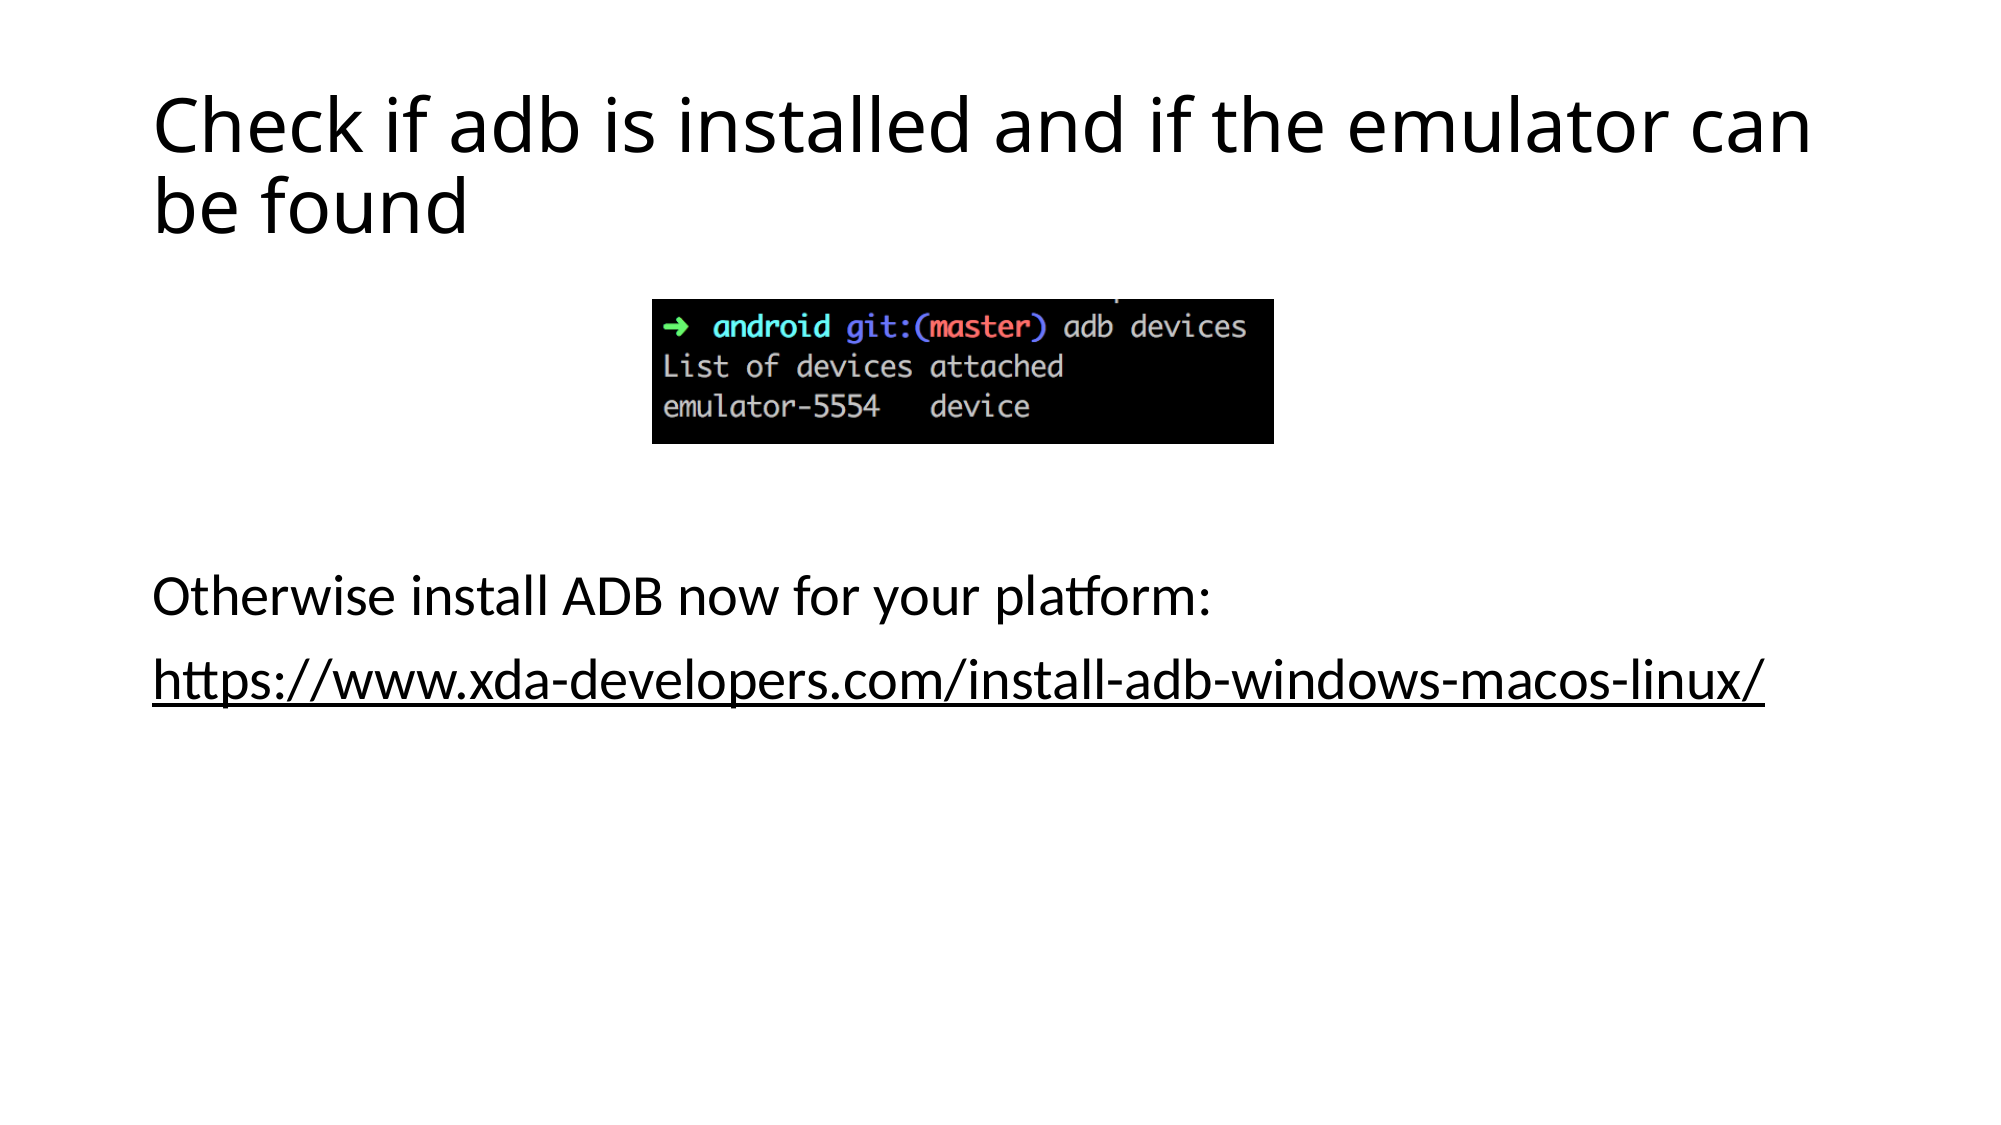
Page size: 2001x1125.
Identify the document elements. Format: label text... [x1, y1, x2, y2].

title Check if adb is installed and if the emulator can be found [137, 59, 1920, 278]
list Otherwise install ADB now for your platform: https://www.xda-developers.com/install-adb-windows-macos-linux/ [137, 299, 1863, 1014]
picture [652, 299, 1274, 444]
